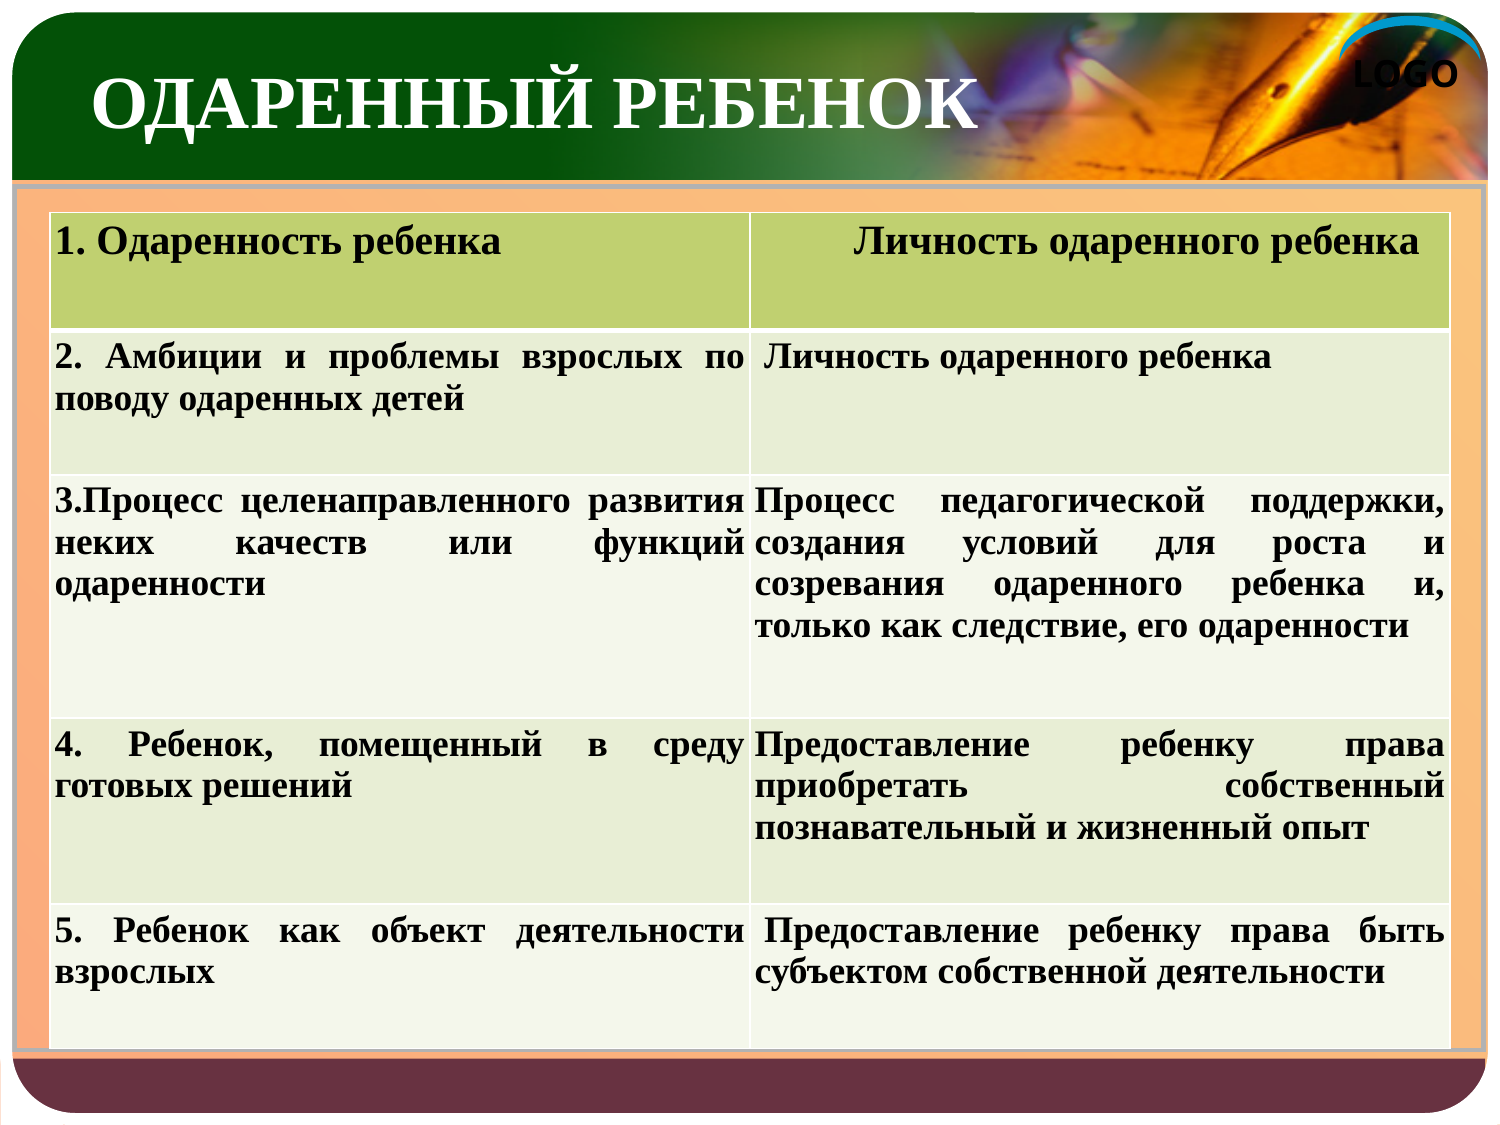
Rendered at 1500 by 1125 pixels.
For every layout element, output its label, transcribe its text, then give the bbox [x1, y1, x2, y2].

table_cell Процесс педагогической поддержки, создания условий для роста и созревания одаренного ребенка и, только как следствие, его одаренности [751, 476, 1449, 717]
table_cell Личность одаренного ребенка [751, 333, 1449, 474]
table_cell 4. Ребенок, помещенный в среду готовых решений [51, 719, 749, 903]
table_cell 2. Амбиции и проблемы взрослых по поводу одаренных детей [51, 333, 749, 474]
title ОДАРЕННЫЙ РЕБЕНОК [74, 52, 1413, 145]
table_header 1. Одаренность ребенка [51, 213, 749, 328]
table_header Личность одаренного ребенка [751, 213, 1449, 328]
table_cell 3.Процесс целенаправленного развития неких качеств или функций одаренности [51, 476, 749, 717]
table_cell Предоставление ребенку права приобретать собственный познавательный и жизненный опыт [751, 719, 1449, 903]
table_cell Предоставление ребенку права быть субъектом собственной деятельности [751, 905, 1449, 1048]
picture [13, 13, 1487, 180]
table_cell 5. Ребенок как объект деятельности взрослых [51, 905, 749, 1048]
